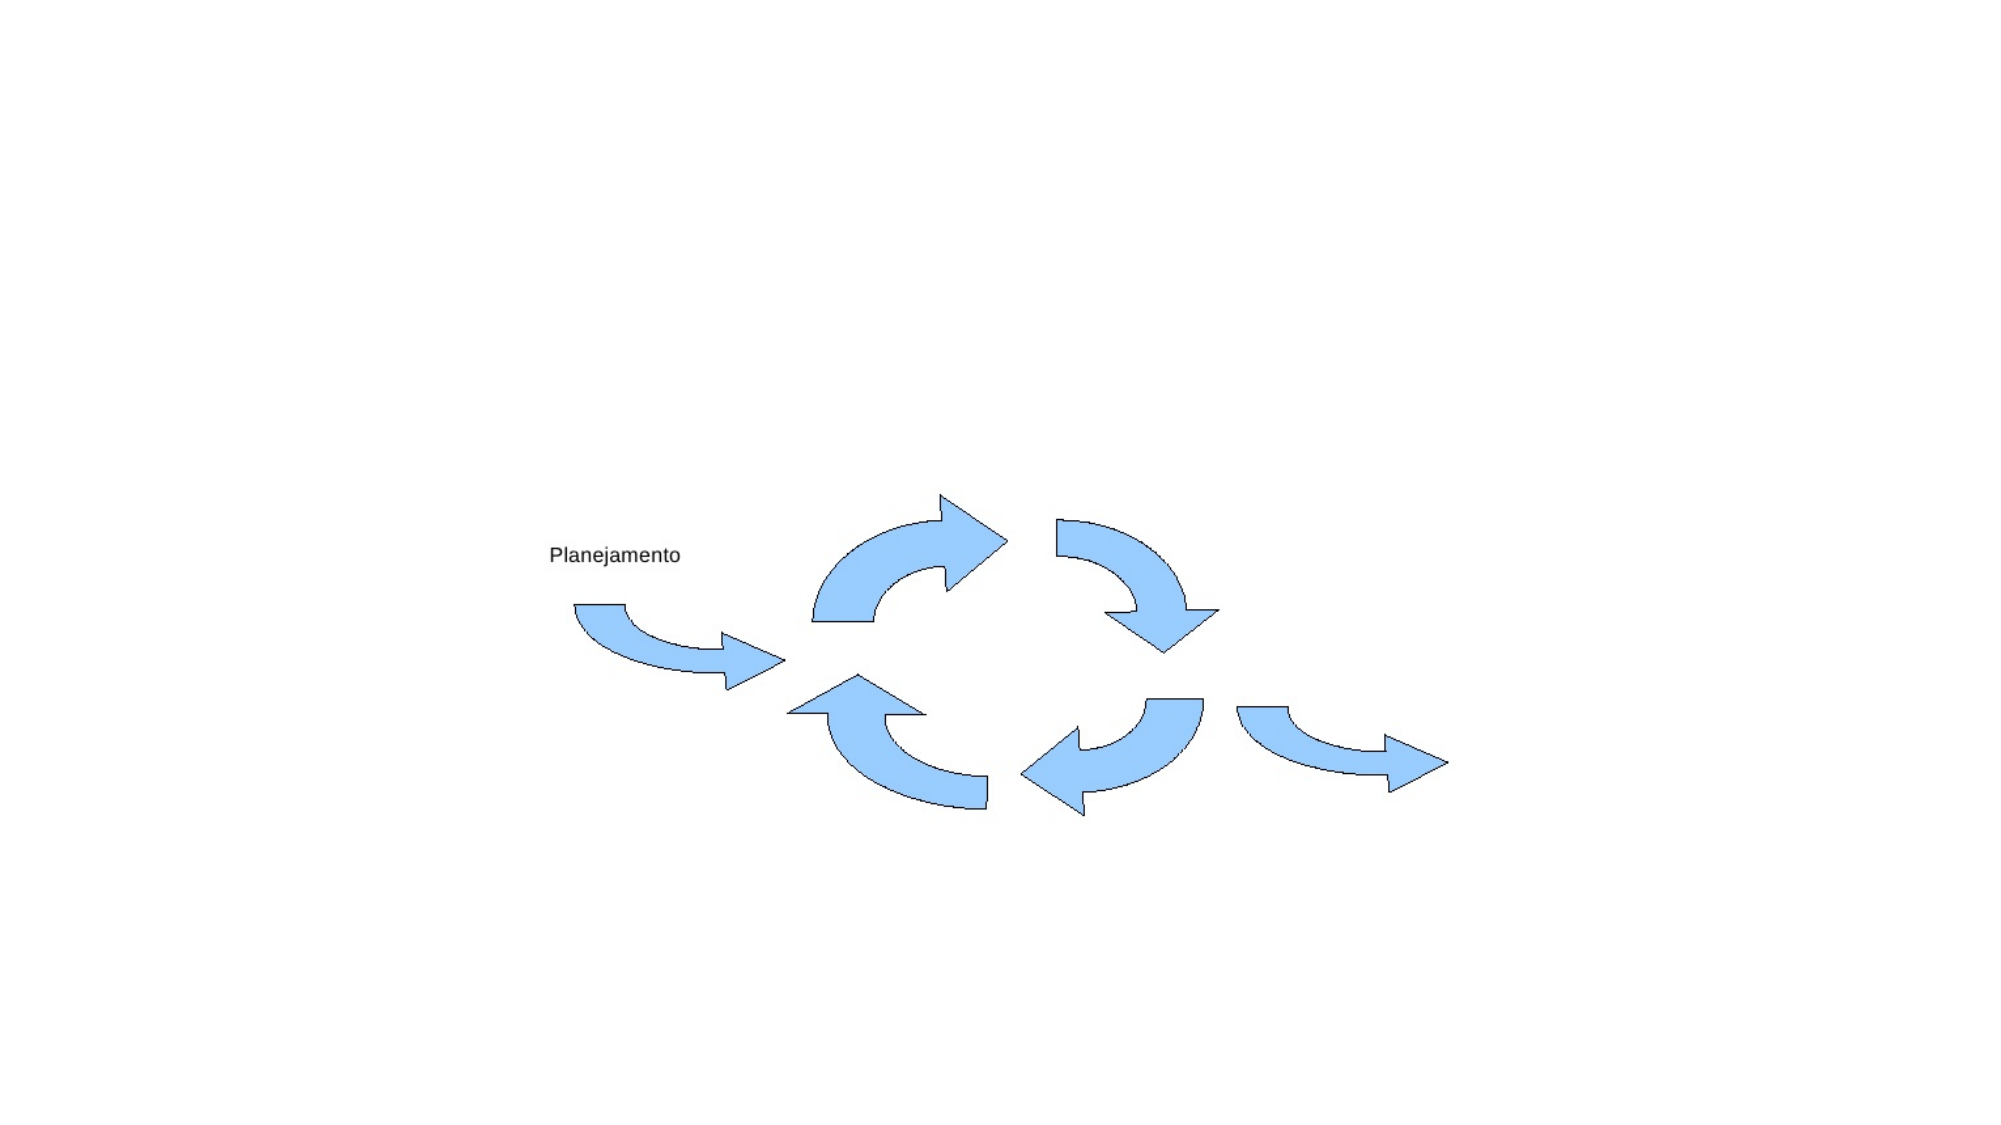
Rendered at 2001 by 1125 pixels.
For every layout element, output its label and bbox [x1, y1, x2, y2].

list [524, 299, 1476, 1014]
